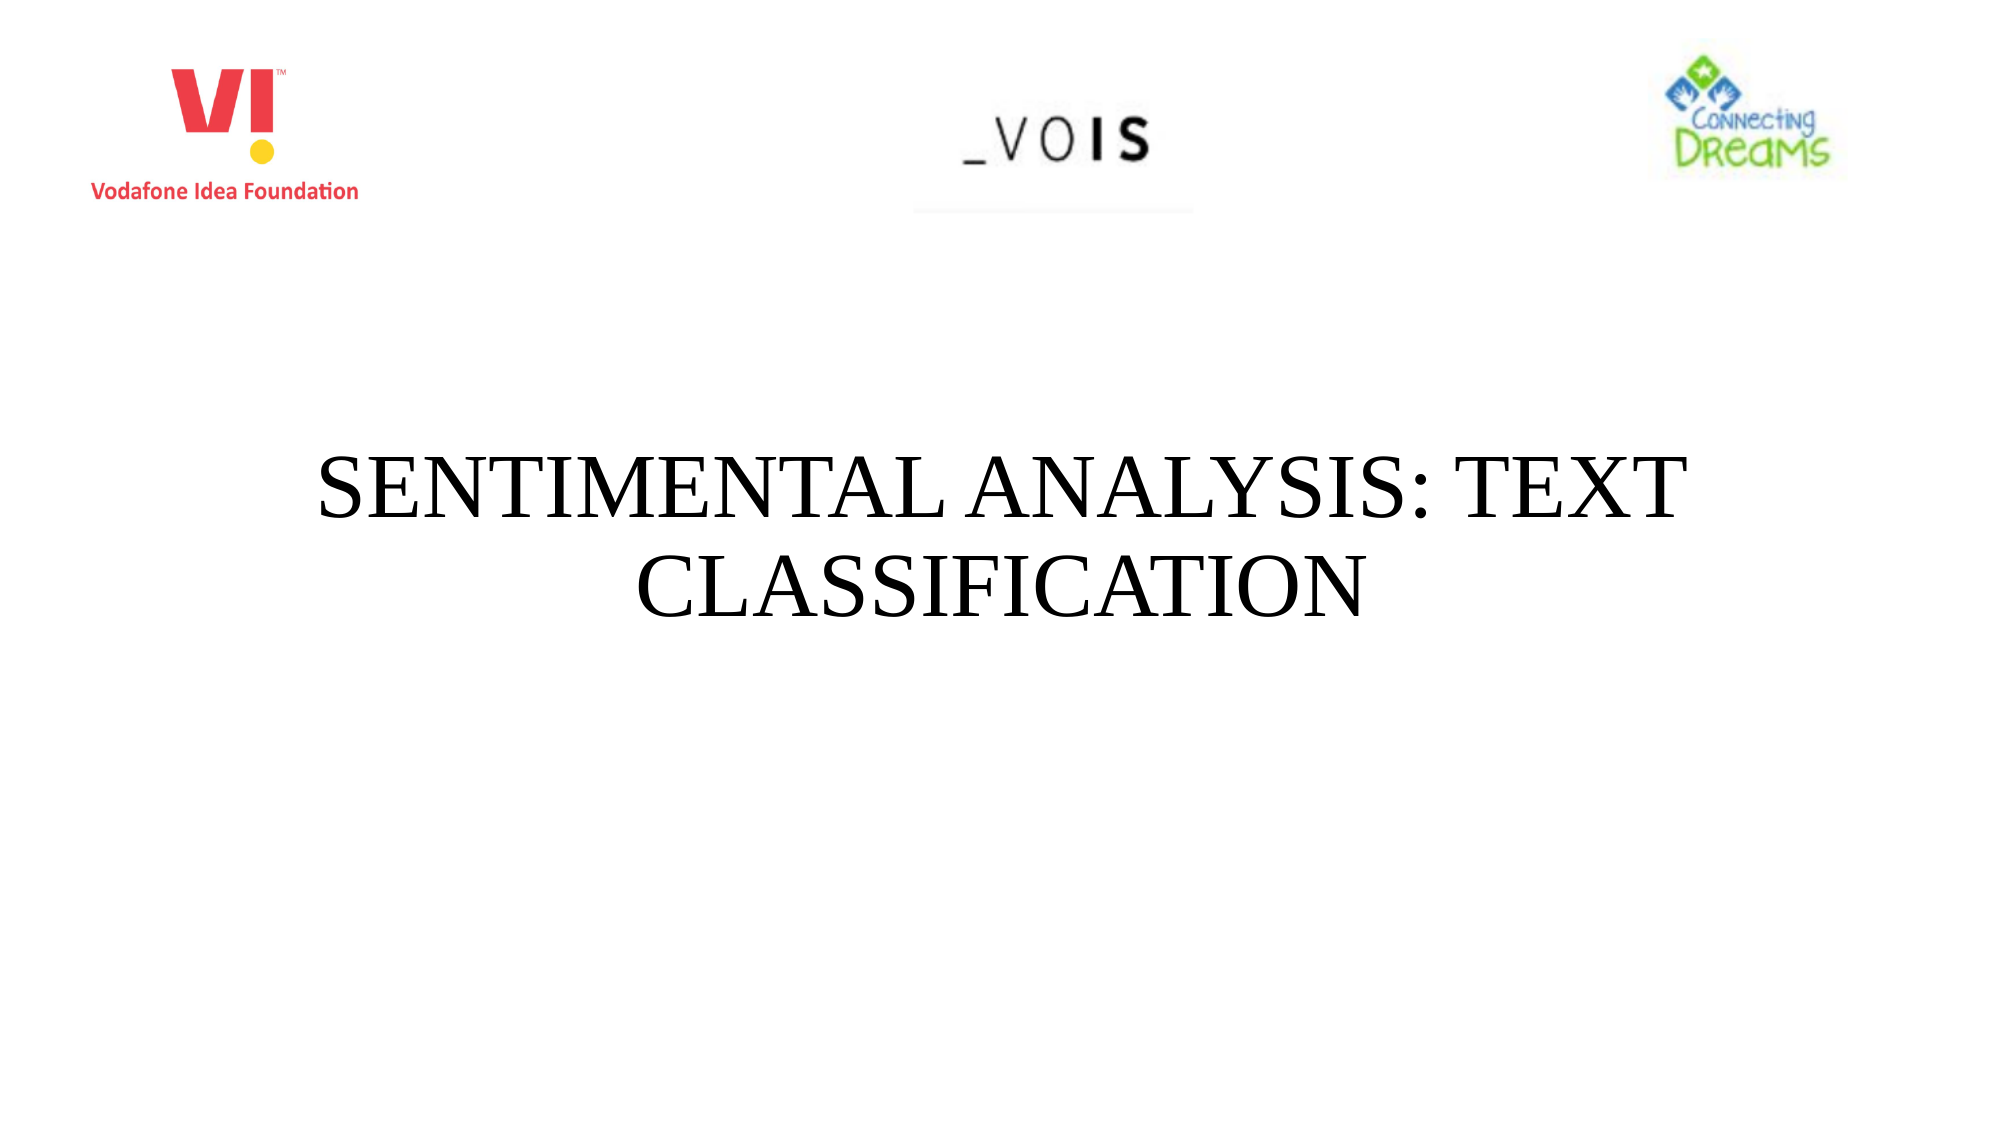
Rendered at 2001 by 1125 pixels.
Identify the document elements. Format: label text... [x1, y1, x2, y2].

title SENTIMENTAL ANALYSIS: TEXT CLASSIFICATION [252, 291, 1753, 644]
picture [82, 59, 363, 210]
picture [533, 37, 1866, 215]
